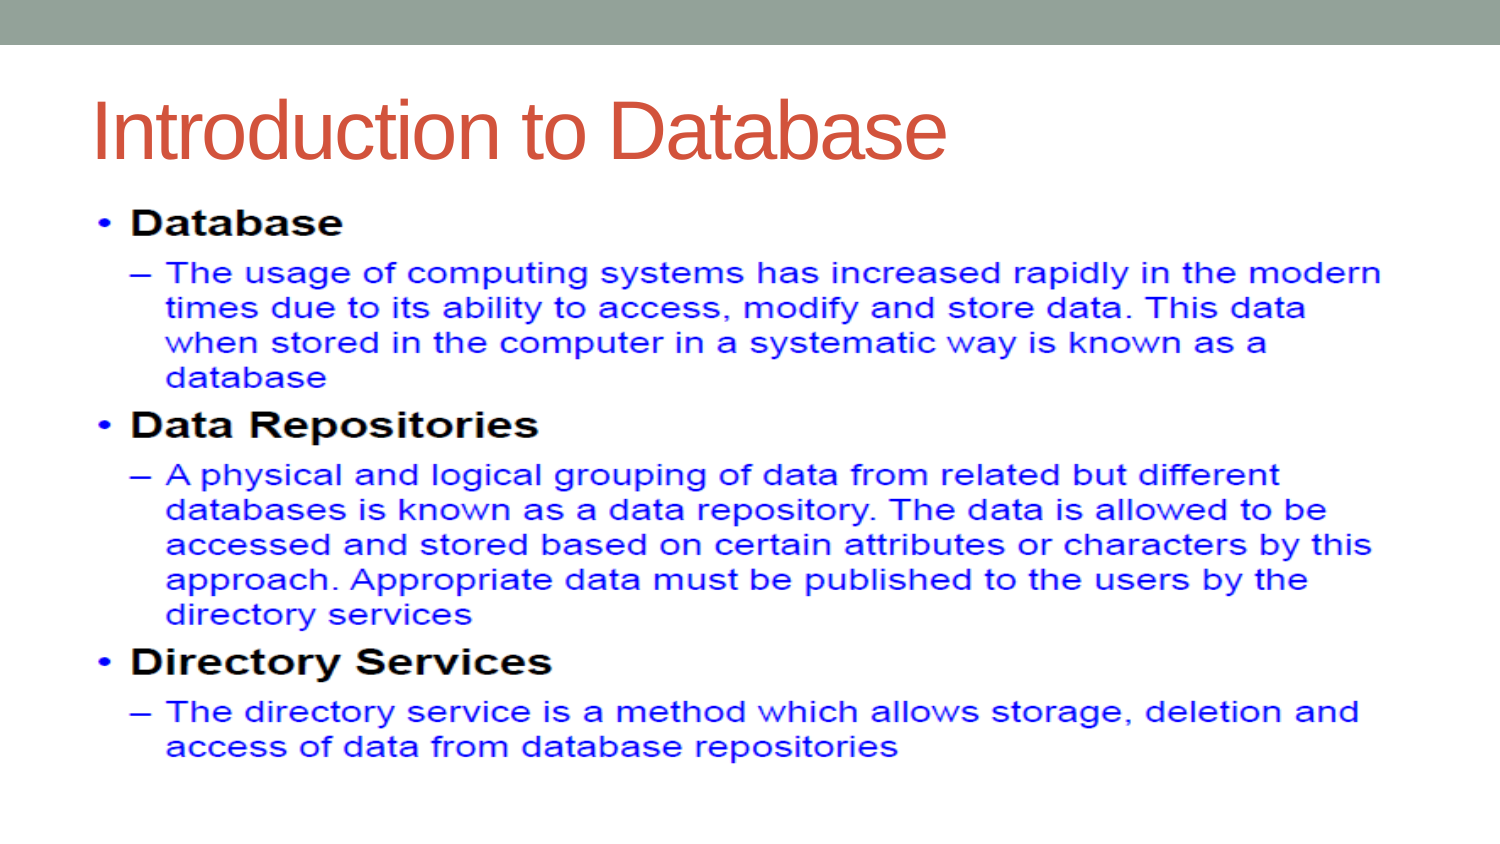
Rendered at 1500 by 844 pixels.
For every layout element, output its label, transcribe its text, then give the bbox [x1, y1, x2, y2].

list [87, 196, 1401, 798]
title Introduction to Database [75, 65, 1425, 188]
